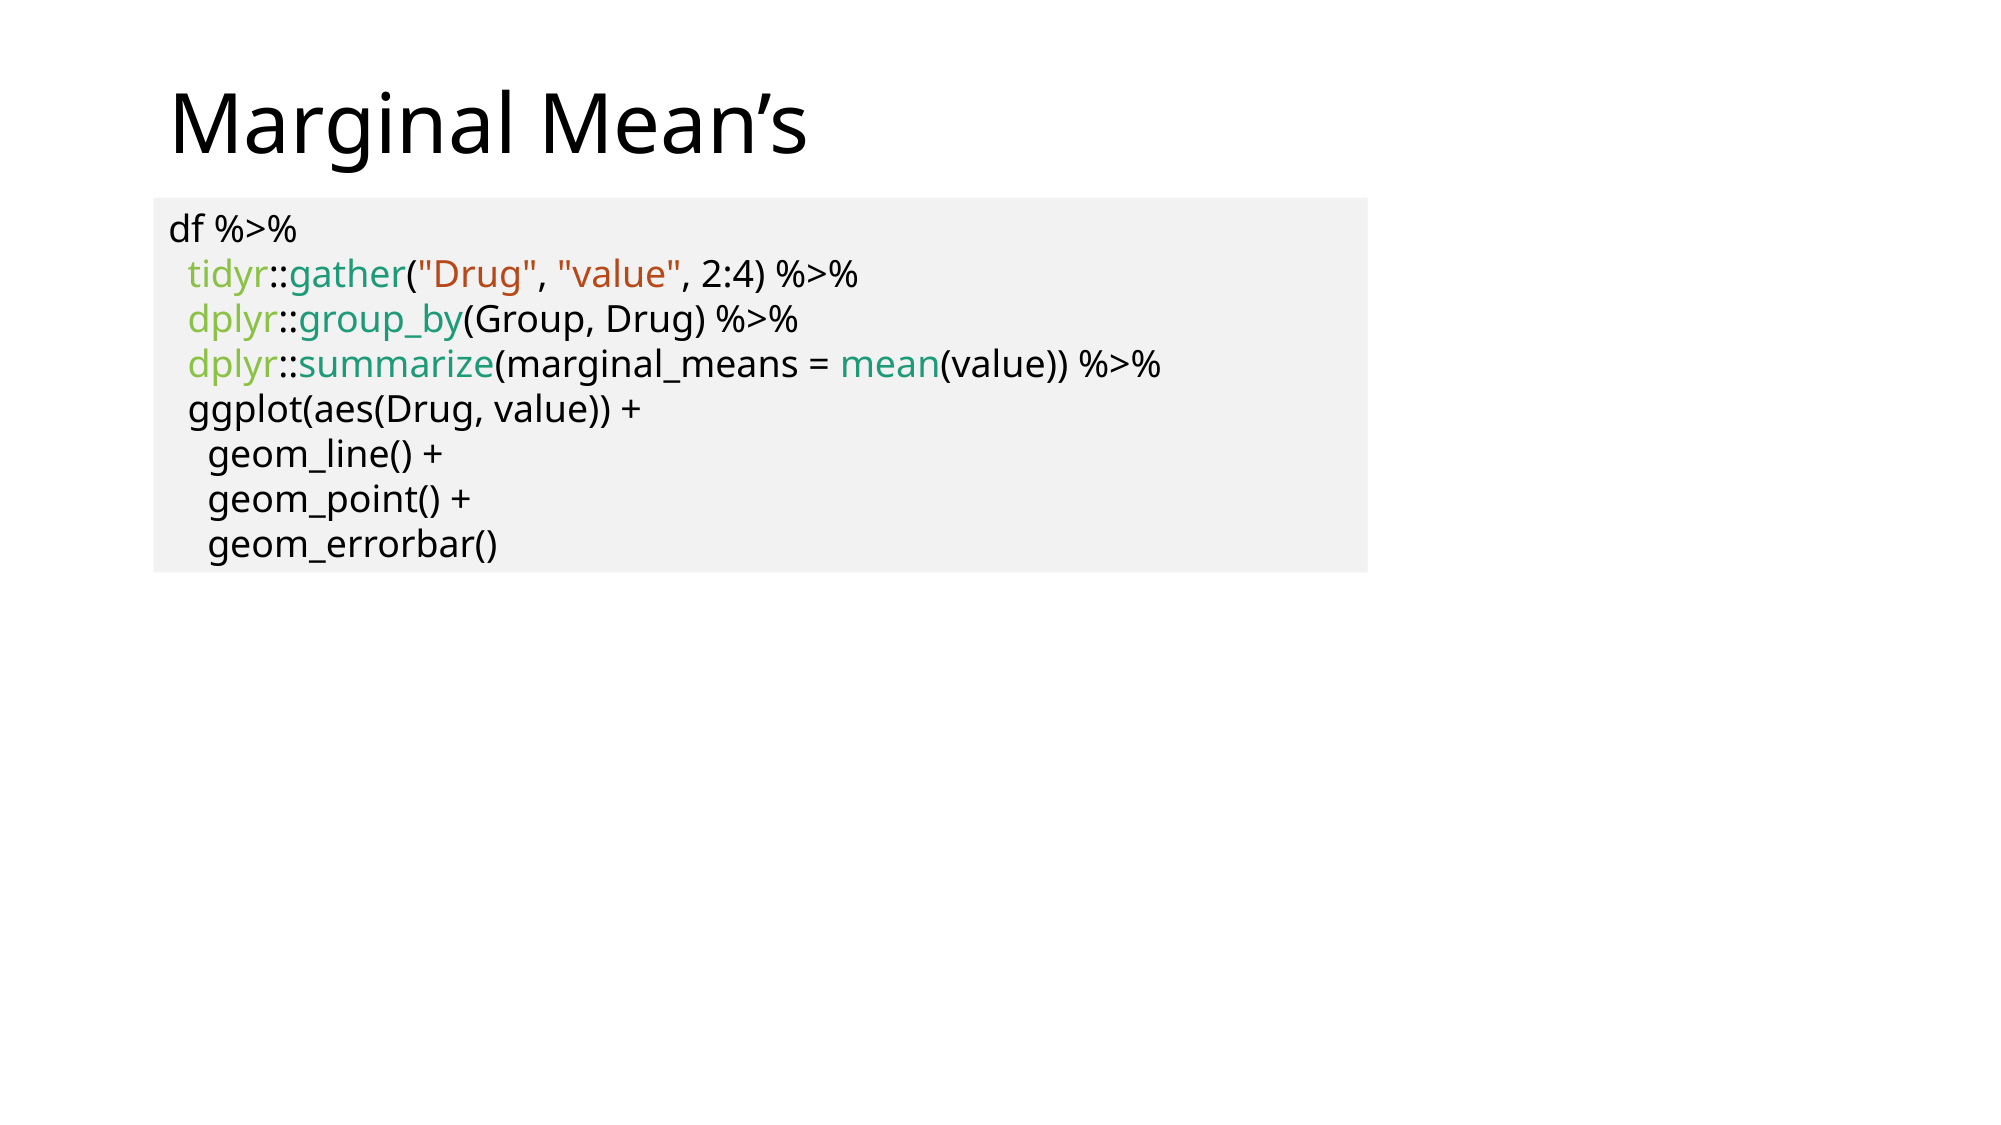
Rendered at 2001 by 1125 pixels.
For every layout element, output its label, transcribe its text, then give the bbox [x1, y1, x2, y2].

text_box df %>% tidyr::gather("Drug", "value", 2:4) %>% dplyr::group_by(Group, Drug) %>% dplyr::summarize(marginal_means = mean(value)) %>% ggplot(aes(Drug, value)) + geom_line() + geom_point() + geom_errorbar() [153, 197, 1368, 573]
title Marginal Mean’s [153, 56, 891, 179]
